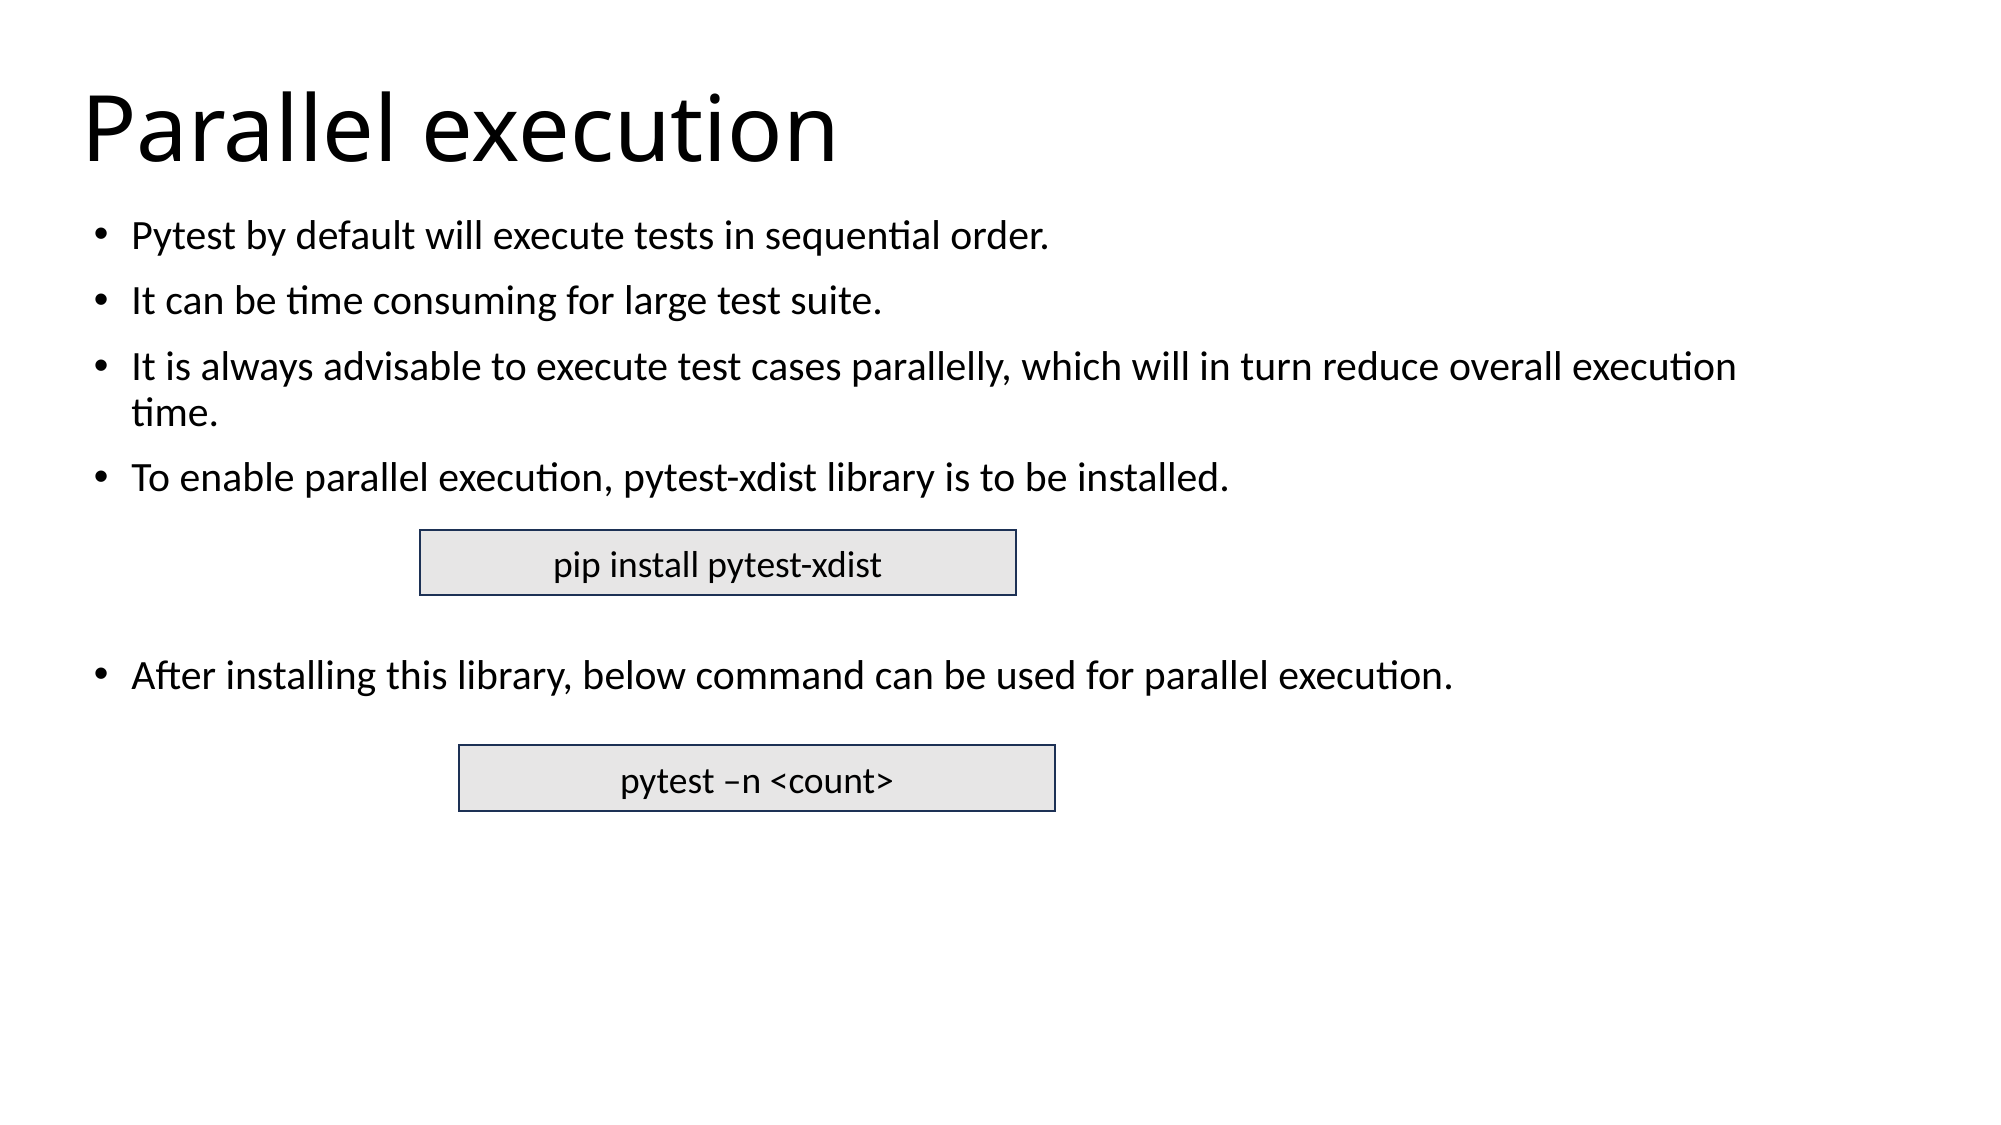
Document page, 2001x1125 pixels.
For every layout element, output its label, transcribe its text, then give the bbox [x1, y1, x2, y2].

title Parallel execution [66, 22, 1792, 241]
list Pytest by default will execute tests in sequential order. It can be time consuming for large test suite. It is always advisable to execute test cases parallelly, which will in turn reduce overall execution time. To enable parallel execution, pytest-xdist library is to be installed. After installing this library, below command can be used for parallel execution. [78, 205, 1804, 920]
text_box pip install pytest-xdist [419, 529, 1017, 596]
text_box pytest –n <count> [458, 744, 1056, 812]
